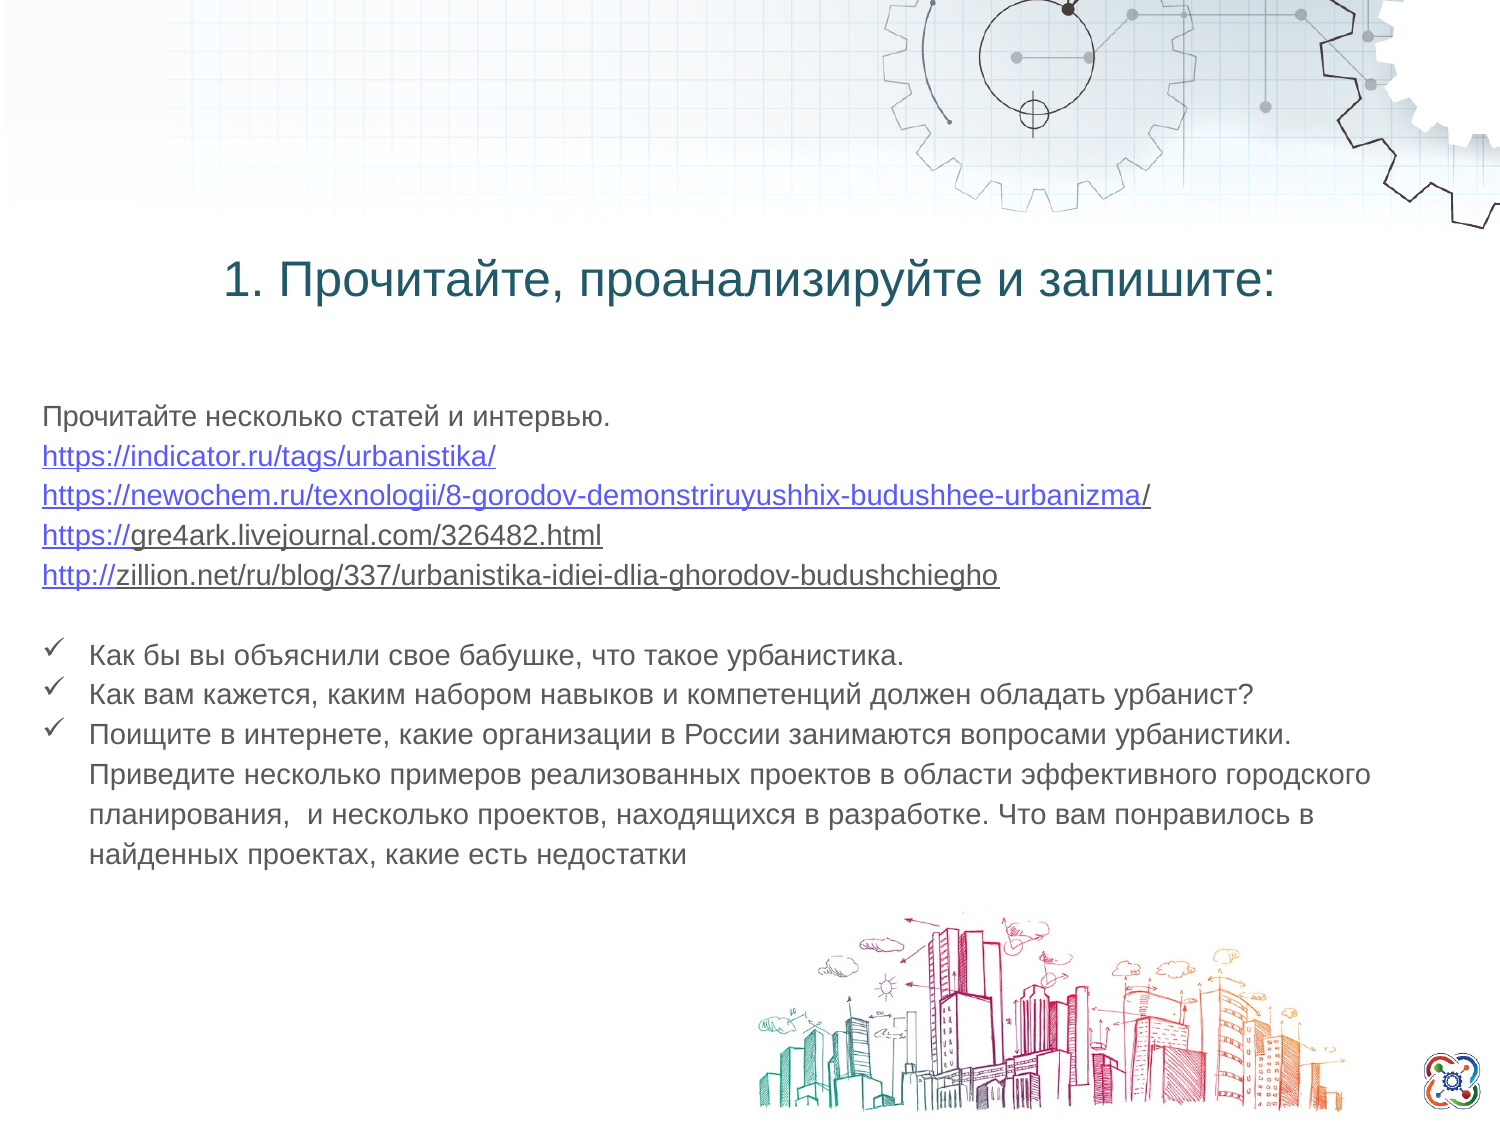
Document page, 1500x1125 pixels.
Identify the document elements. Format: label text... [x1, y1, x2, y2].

text_box Прочитайте несколько статей и интервью. https://indicator.ru/tags/urbanistika/ https://newochem.ru/texnologii/8-gorodov-demonstriruyushhix-budushhee-urbanizma/ https://gre4ark.livejournal.com/326482.html http://zillion.net/ru/blog/337/urbanistika-idiei-dlia-ghorodov-budushchiegho Как бы вы объяснили свое бабушке, что такое урбанистика. Как вам кажется, каким набором навыков и компетенций должен обладать урбанист? Поищите в интернете, какие организации в России занимаются вопросами урбанистики. Приведите несколько примеров реализованных проектов в области эффективного городского планирования, и несколько проектов, находящихся в разработке. Что вам понравилось в найденных проектах, какие есть недостатки [27, 384, 1450, 918]
picture [722, 892, 1380, 1125]
text_box 1. Прочитайте, проанализируйте и запишите: [0, 244, 1500, 310]
picture [1411, 1041, 1484, 1125]
picture [0, 0, 1500, 242]
